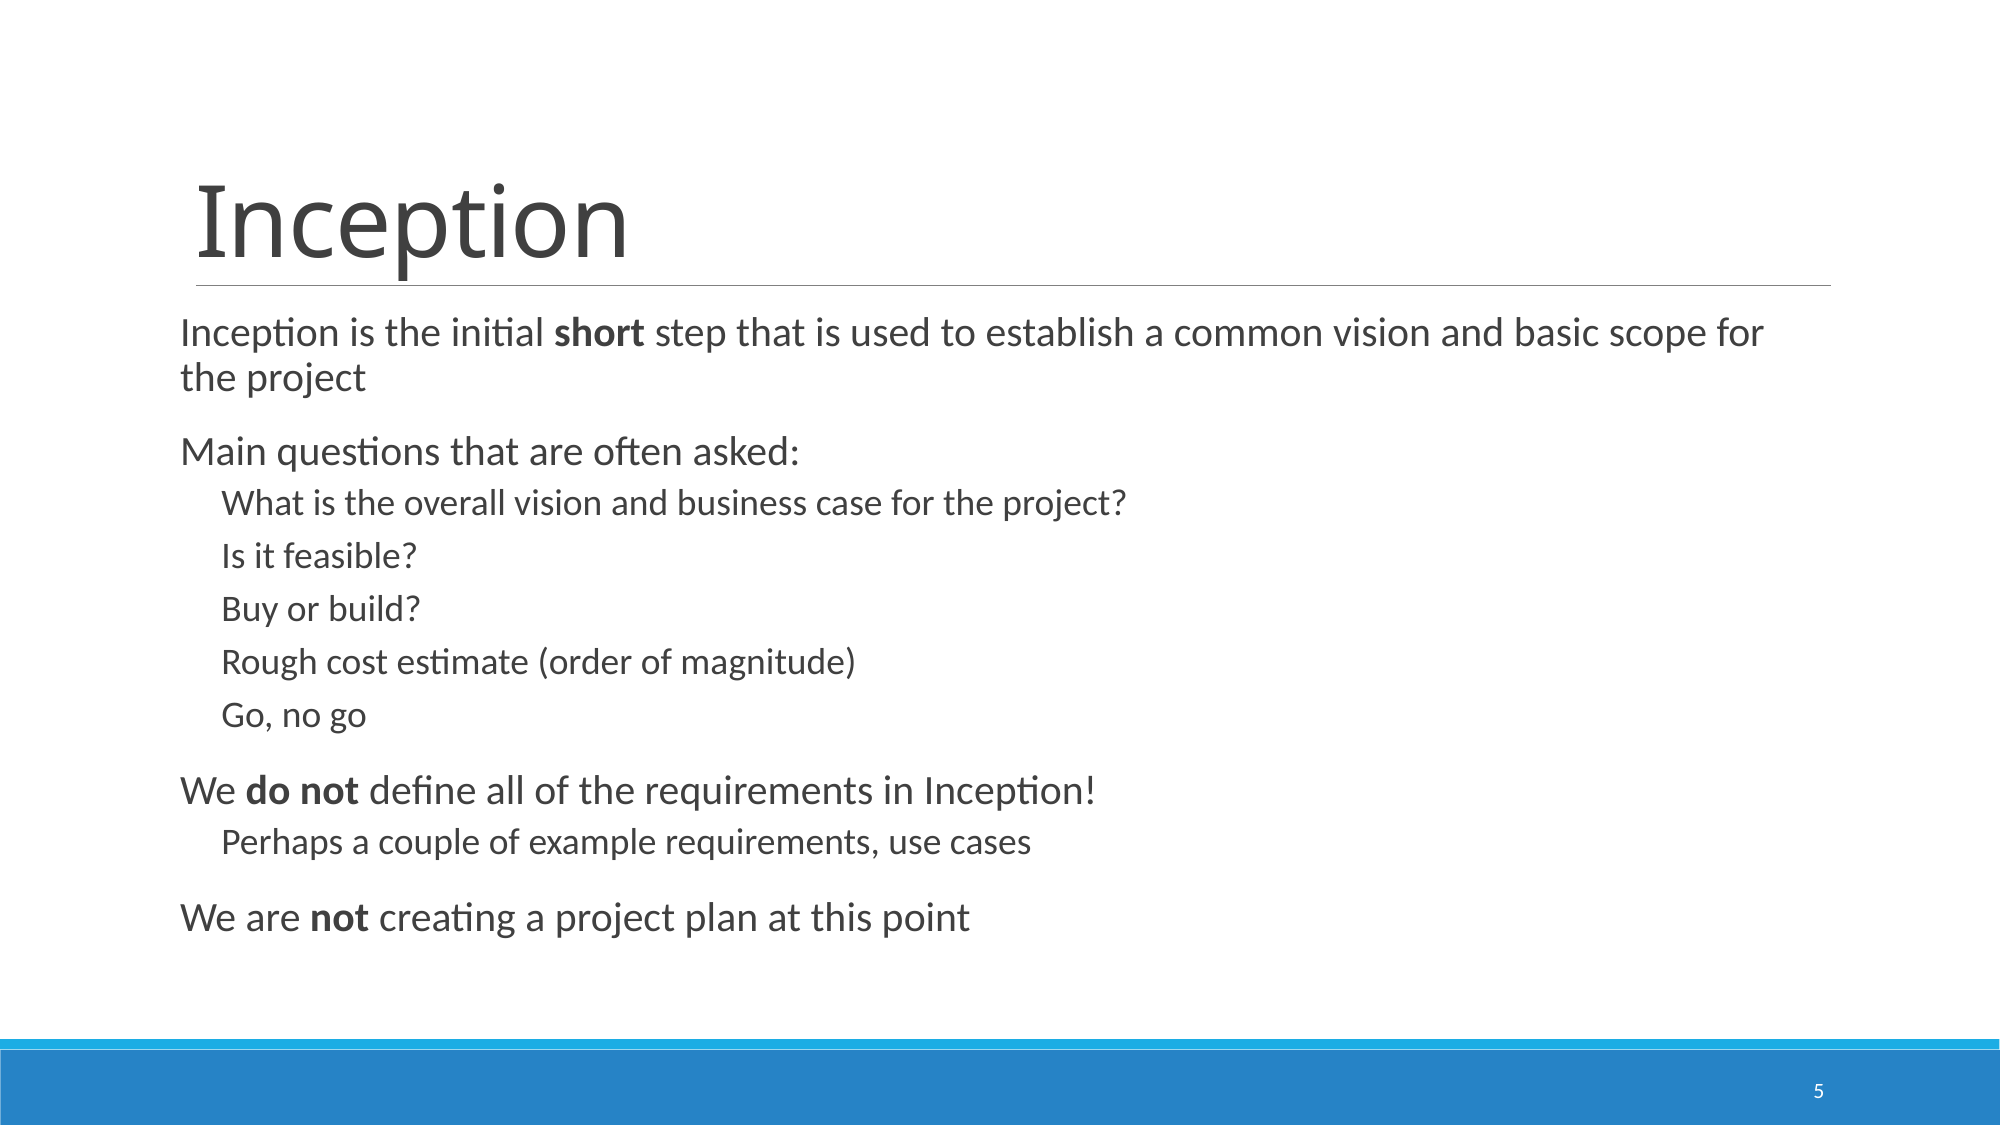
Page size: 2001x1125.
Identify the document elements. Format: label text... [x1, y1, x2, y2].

title Inception [180, 47, 1830, 285]
slide_number 5 [1624, 1059, 1840, 1120]
list Inception is the initial short step that is used to establish a common vision and basic scope for the project Main questions that are often asked: What is the overall vision and business case for the project? Is it feasible? Buy or build? Rough cost estimate (order of magnitude) Go, no go We do not define all of the requirements in Inception! Perhaps a couple of example requirements, use cases We are not creating a project plan at this point [180, 302, 1830, 963]
